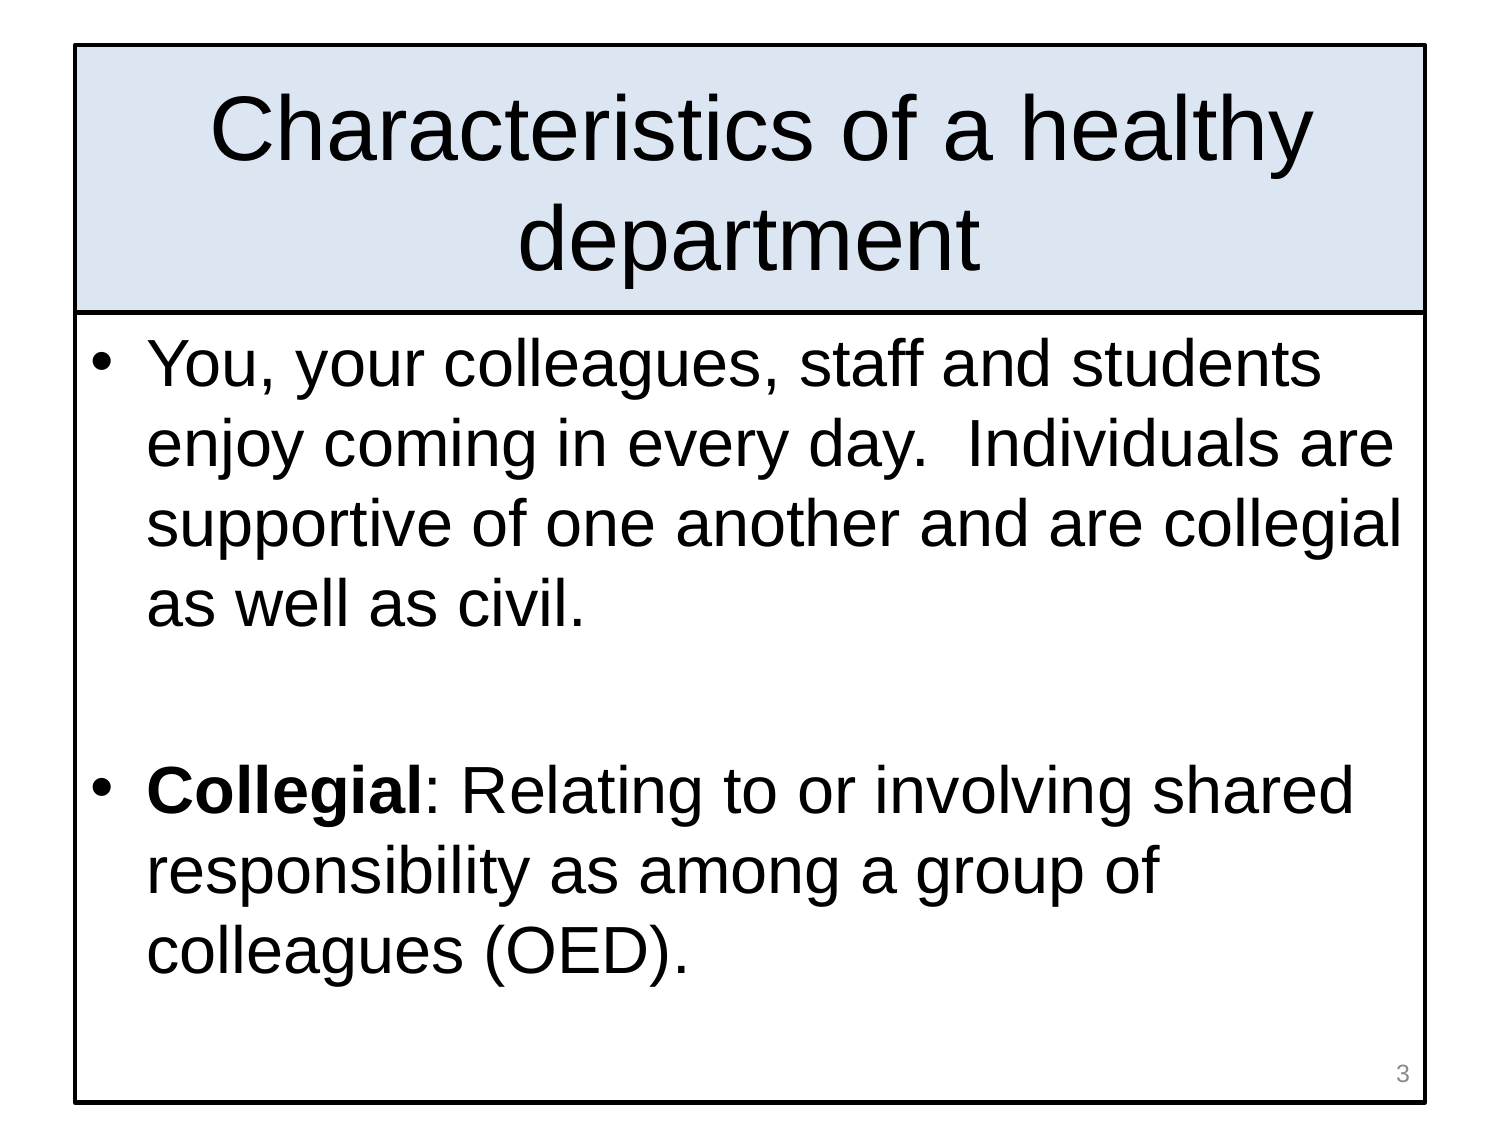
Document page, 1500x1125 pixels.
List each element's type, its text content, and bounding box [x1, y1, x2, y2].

slide_number 3 [1074, 1042, 1425, 1103]
title Characteristics of a healthy department [73, 43, 1427, 310]
list You, your colleagues, staff and students enjoy coming in every day. Individuals are supportive of one another and are collegial as well as civil. Collegial: Relating to or involving shared responsibility as among a group of colleagues (OED). [73, 310, 1427, 1105]
